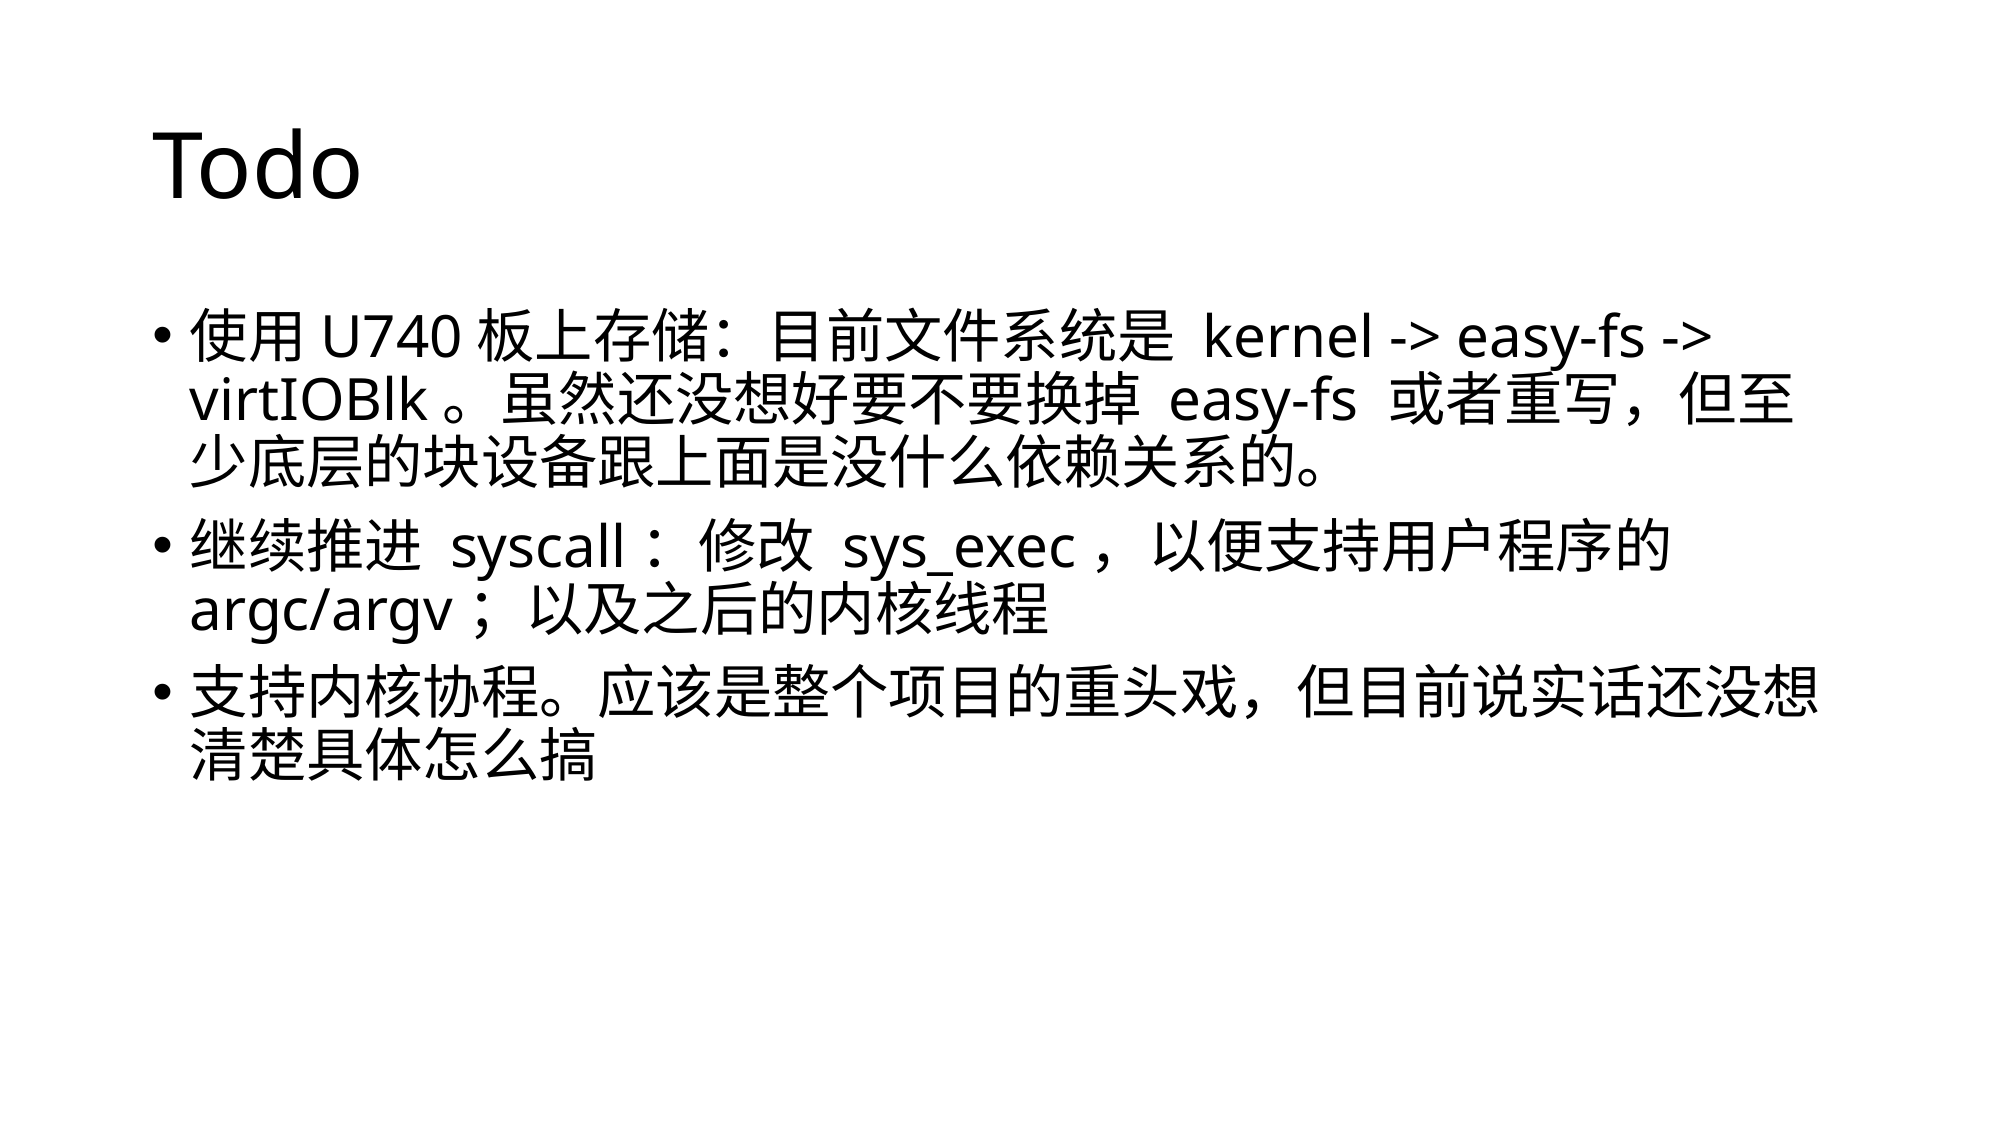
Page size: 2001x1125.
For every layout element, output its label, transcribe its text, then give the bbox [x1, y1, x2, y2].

title Todo [137, 59, 1863, 278]
list 使用U740板上存储：目前文件系统是 kernel -> easy-fs -> virtIOBlk。虽然还没想好要不要换掉 easy-fs 或者重写，但至少底层的块设备跟上面是没什么依赖关系的。 继续推进 syscall：修改 sys_exec，以便支持用户程序的argc/argv；以及之后的内核线程 支持内核协程。应该是整个项目的重头戏，但目前说实话还没想清楚具体怎么搞 [137, 299, 1863, 1014]
